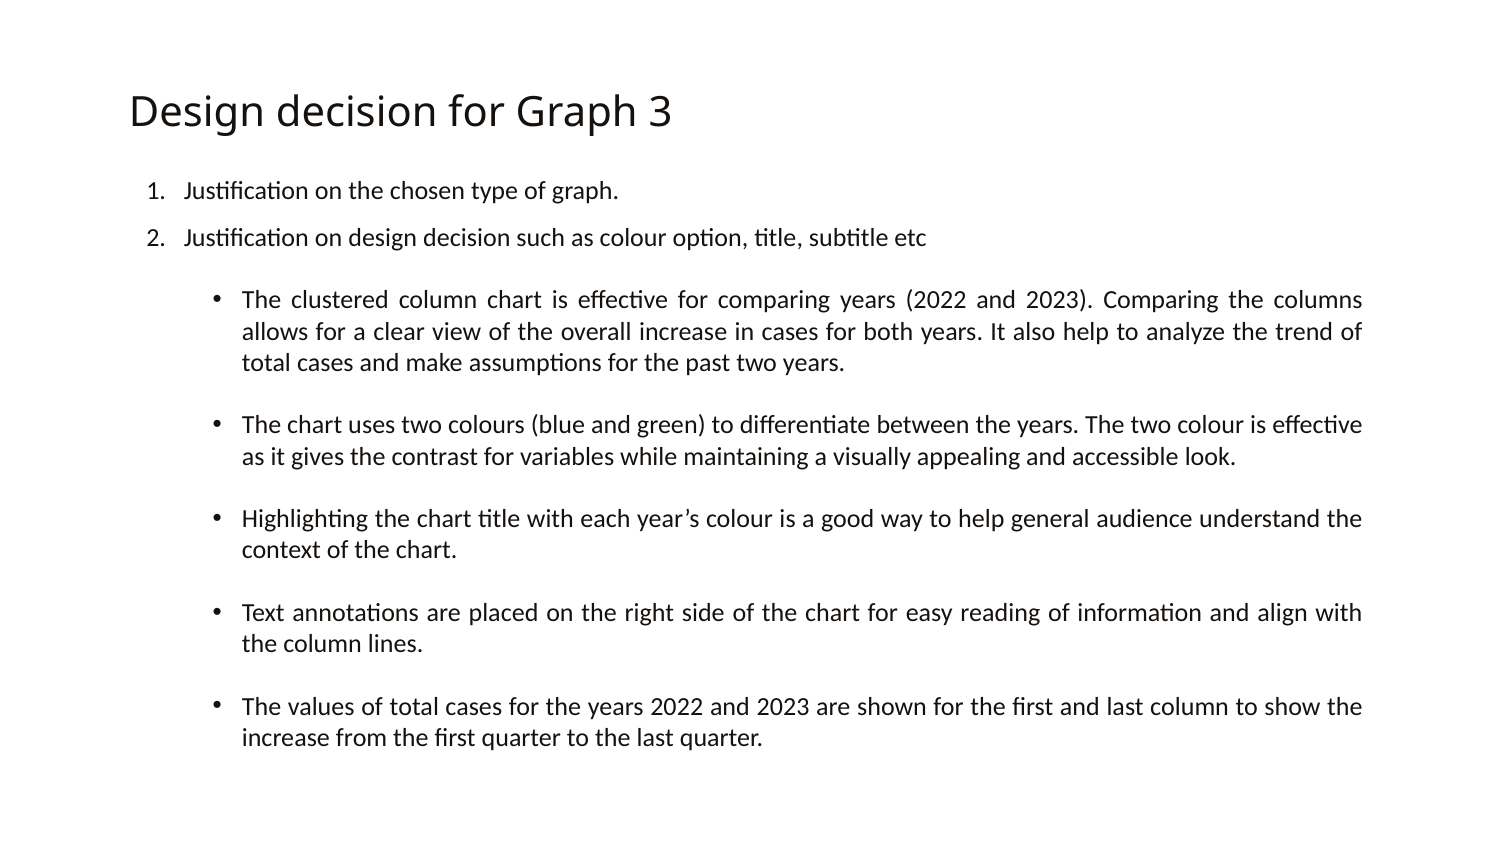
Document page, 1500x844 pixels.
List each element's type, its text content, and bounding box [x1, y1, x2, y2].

subtitle Justification on the chosen type of graph. Justification on design decision such as colour option, title, subtitle etc The clustered column chart is effective for comparing years (2022 and 2023). Comparing the columns allows for a clear view of the overall increase in cases for both years. It also help to analyze the trend of total cases and make assumptions for the past two years. The chart uses two colours (blue and green) to differentiate between the years. The two colour is effective as it gives the contrast for variables while maintaining a visually appealing and accessible look. Highlighting the chart title with each year’s colour is a good way to help general audience understand the context of the chart. Text annotations are placed on the right side of the chart for easy reading of information and align with the column lines. The values of total cases for the years 2022 and 2023 are shown for the first and last column to show the increase from the first quarter to the last quarter. [131, 160, 1380, 779]
title Design decision for Graph 3 [113, 69, 1380, 160]
